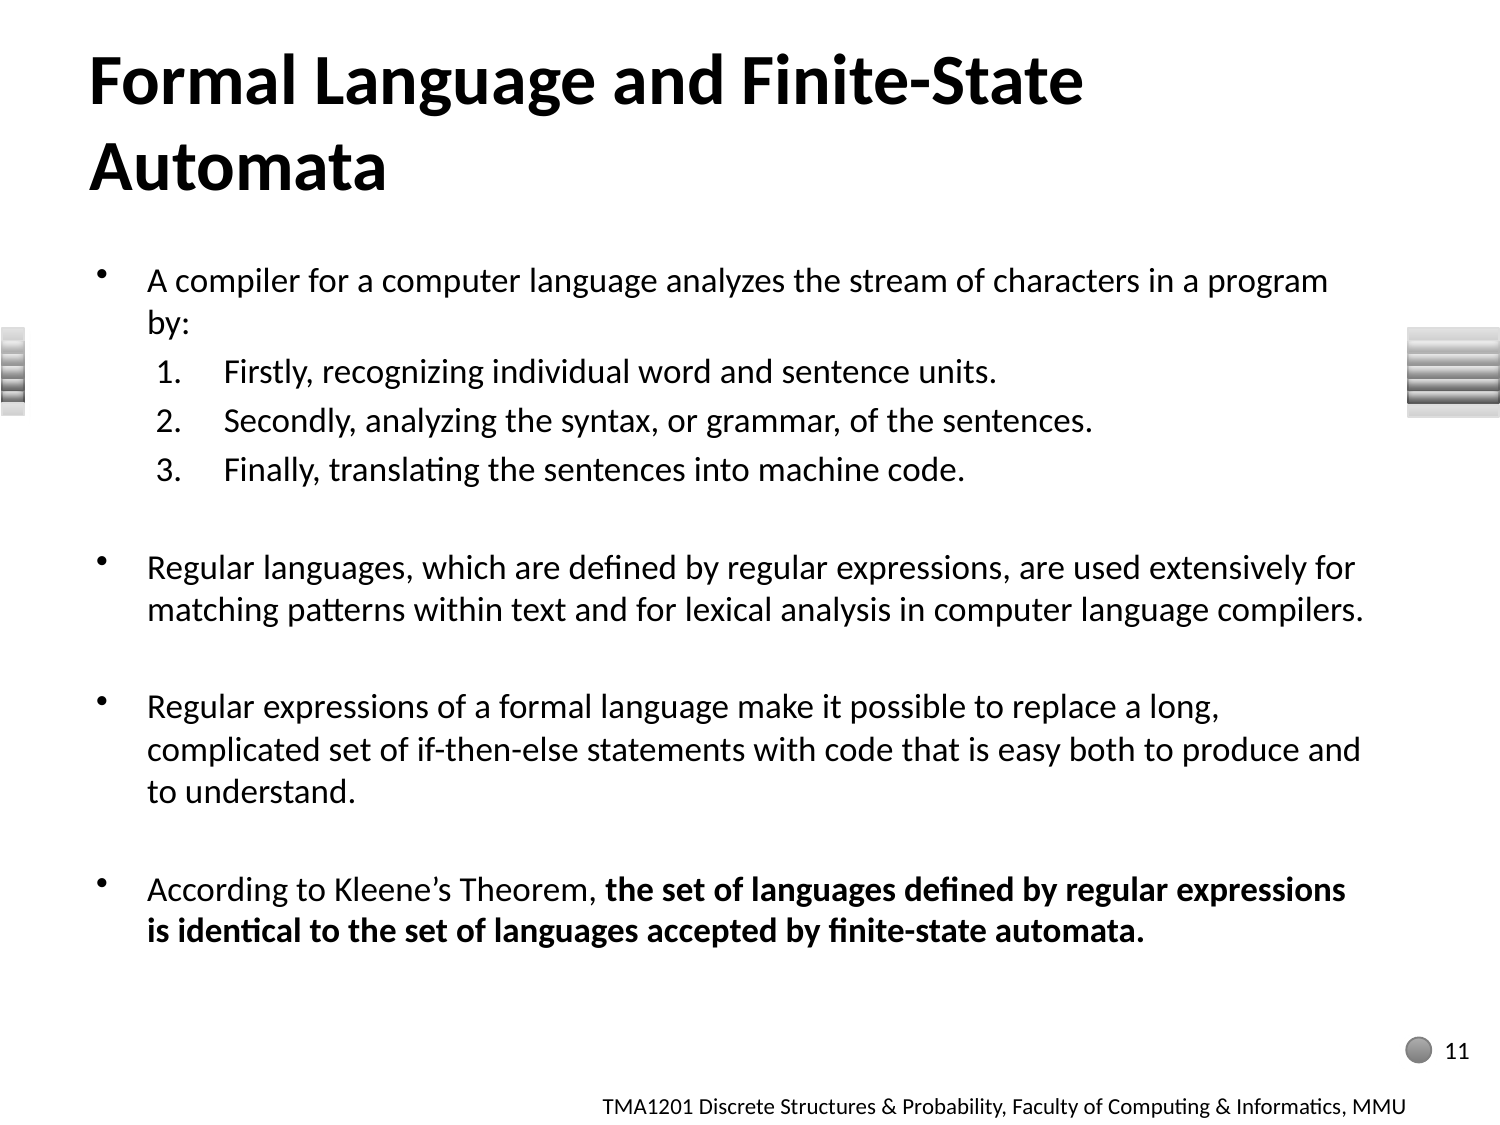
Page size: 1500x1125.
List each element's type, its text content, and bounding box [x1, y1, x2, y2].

title Formal Language and Finite-State Automata [75, 24, 1338, 213]
list A compiler for a computer language analyzes the stream of characters in a program by: Firstly, recognizing individual word and sentence units. Secondly, analyzing the syntax, or grammar, of the sentences. Finally, translating the sentences into machine code. Regular languages, which are defined by regular expressions, are used extensively for matching patterns within text and for lexical analysis in computer language compilers. Regular expressions of a formal language make it possible to replace a long, complicated set of if-then-else statements with code that is easy both to produce and to understand. According to Kleene’s Theorem, the set of languages defined by regular expressions is identical to the set of languages accepted by finite-state automata. [81, 249, 1382, 1000]
text_box 11 [1429, 1012, 1500, 1088]
